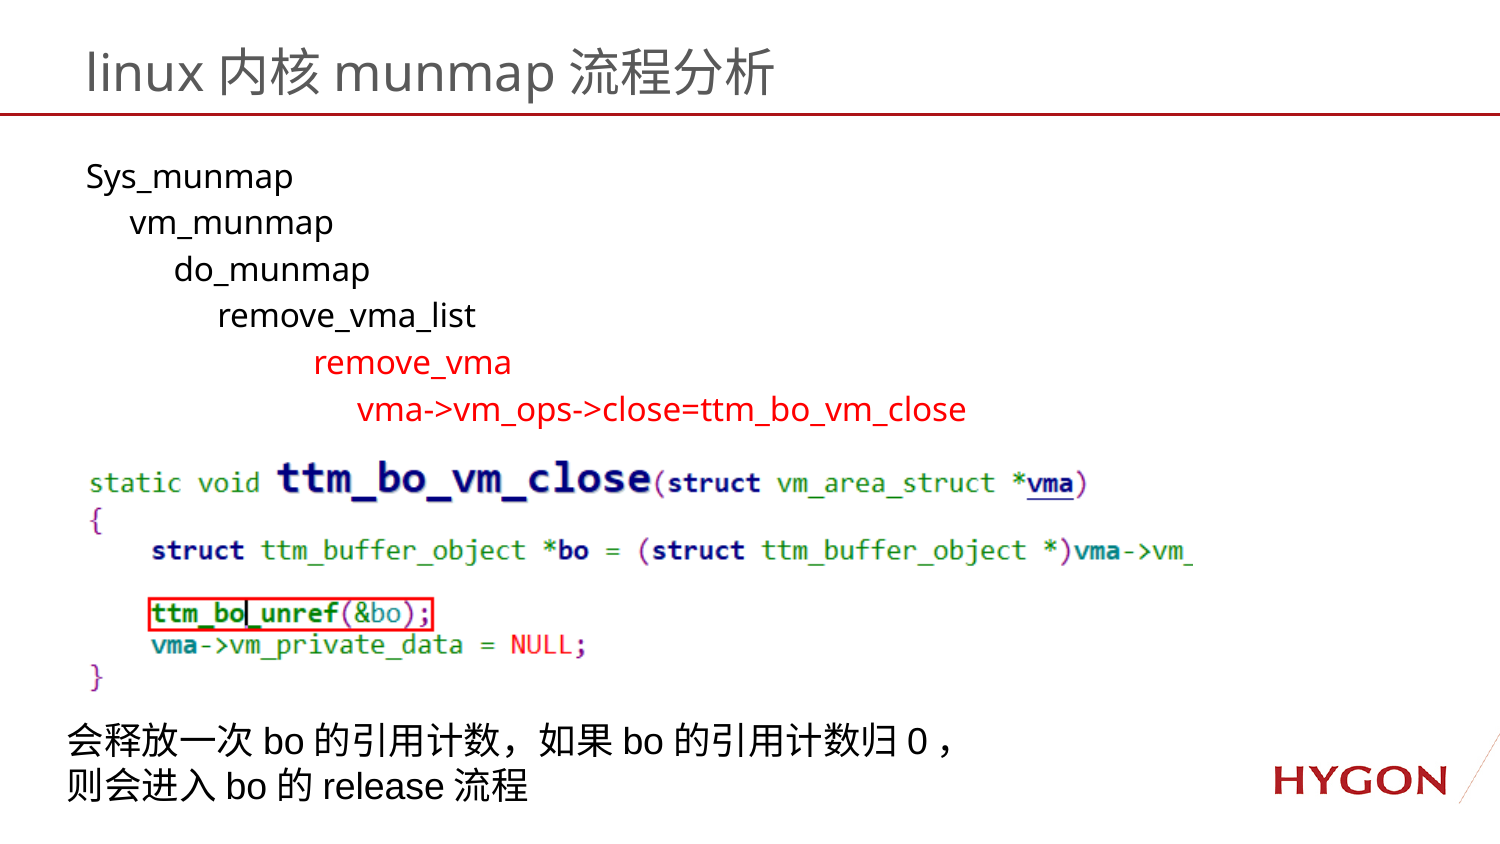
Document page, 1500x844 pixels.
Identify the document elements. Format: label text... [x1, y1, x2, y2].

list Sys_munmap vm_munmap do_munmap remove_vma_list remove_vma vma->vm_ops->close=ttm_bo_vm_close [70, 147, 1459, 844]
picture [73, 438, 1193, 704]
text_box 会释放一次bo的引用计数，如果bo的引用计数归0， 则会进入bo的release流程 [51, 709, 989, 815]
picture [0, 0, 1500, 113]
picture [0, 116, 1500, 844]
list linux内核munmap流程分析 [70, 35, 903, 107]
